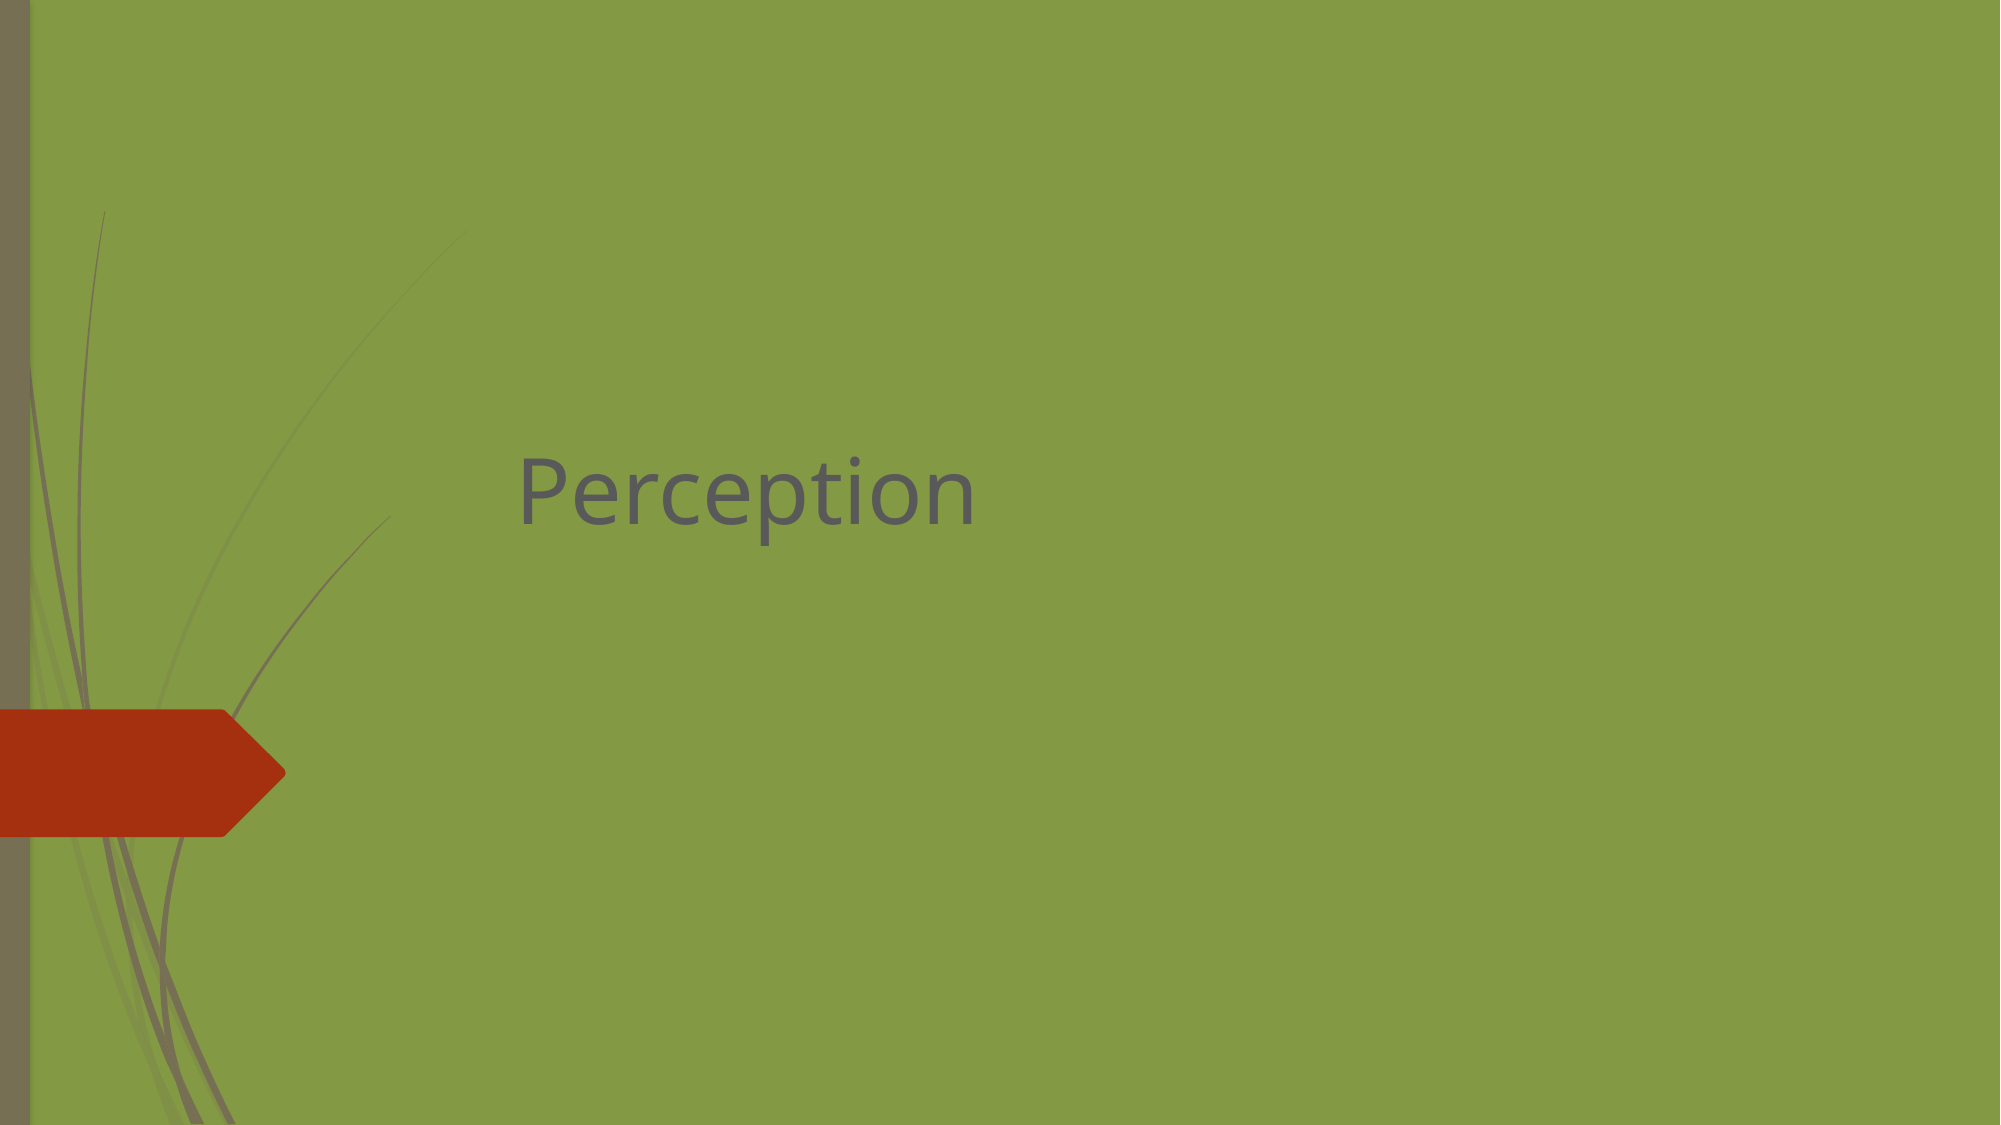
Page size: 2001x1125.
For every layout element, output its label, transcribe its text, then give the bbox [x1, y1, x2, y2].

subtitle Perception [500, 425, 1550, 713]
